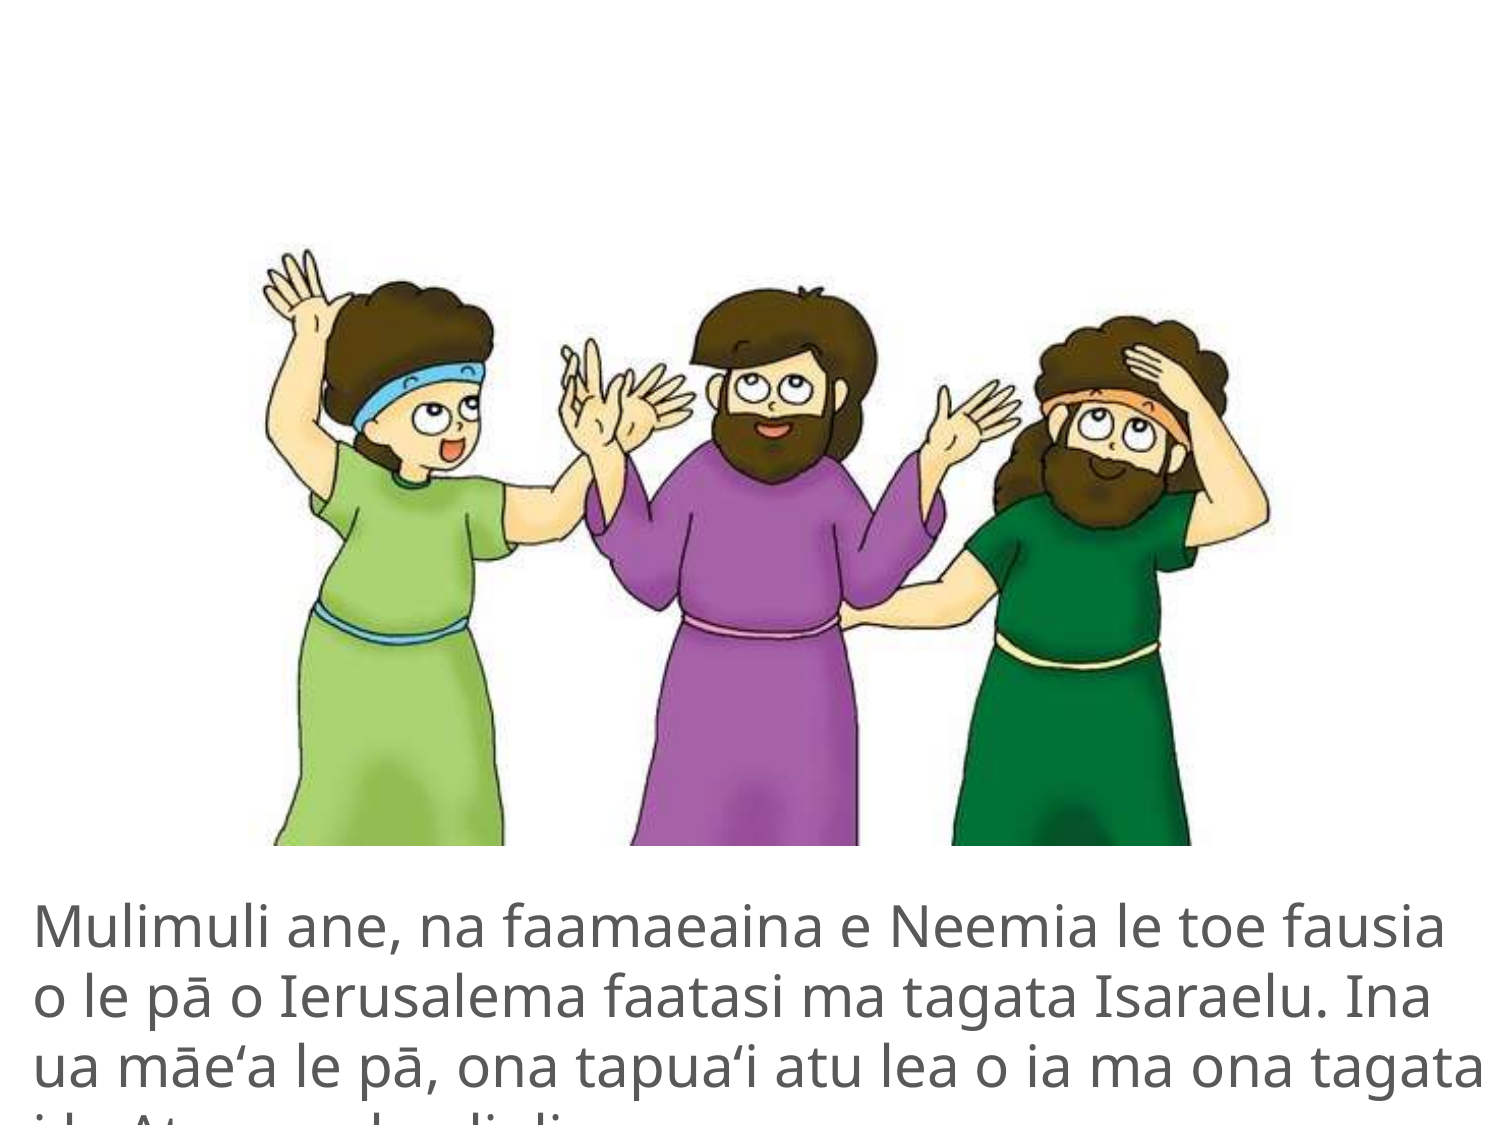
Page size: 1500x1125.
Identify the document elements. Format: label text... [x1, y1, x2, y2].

picture [87, 0, 1410, 847]
text_box Mulimuli ane, na faamaeaina e Neemia le toe fausia o le pā o Ierusalema faatasi ma tagata Isaraelu. Ina ua māeʻa le pā, ona tapuaʻi atu lea o ia ma ona tagata i le Atua ma le olioli. [17, 881, 1500, 1125]
